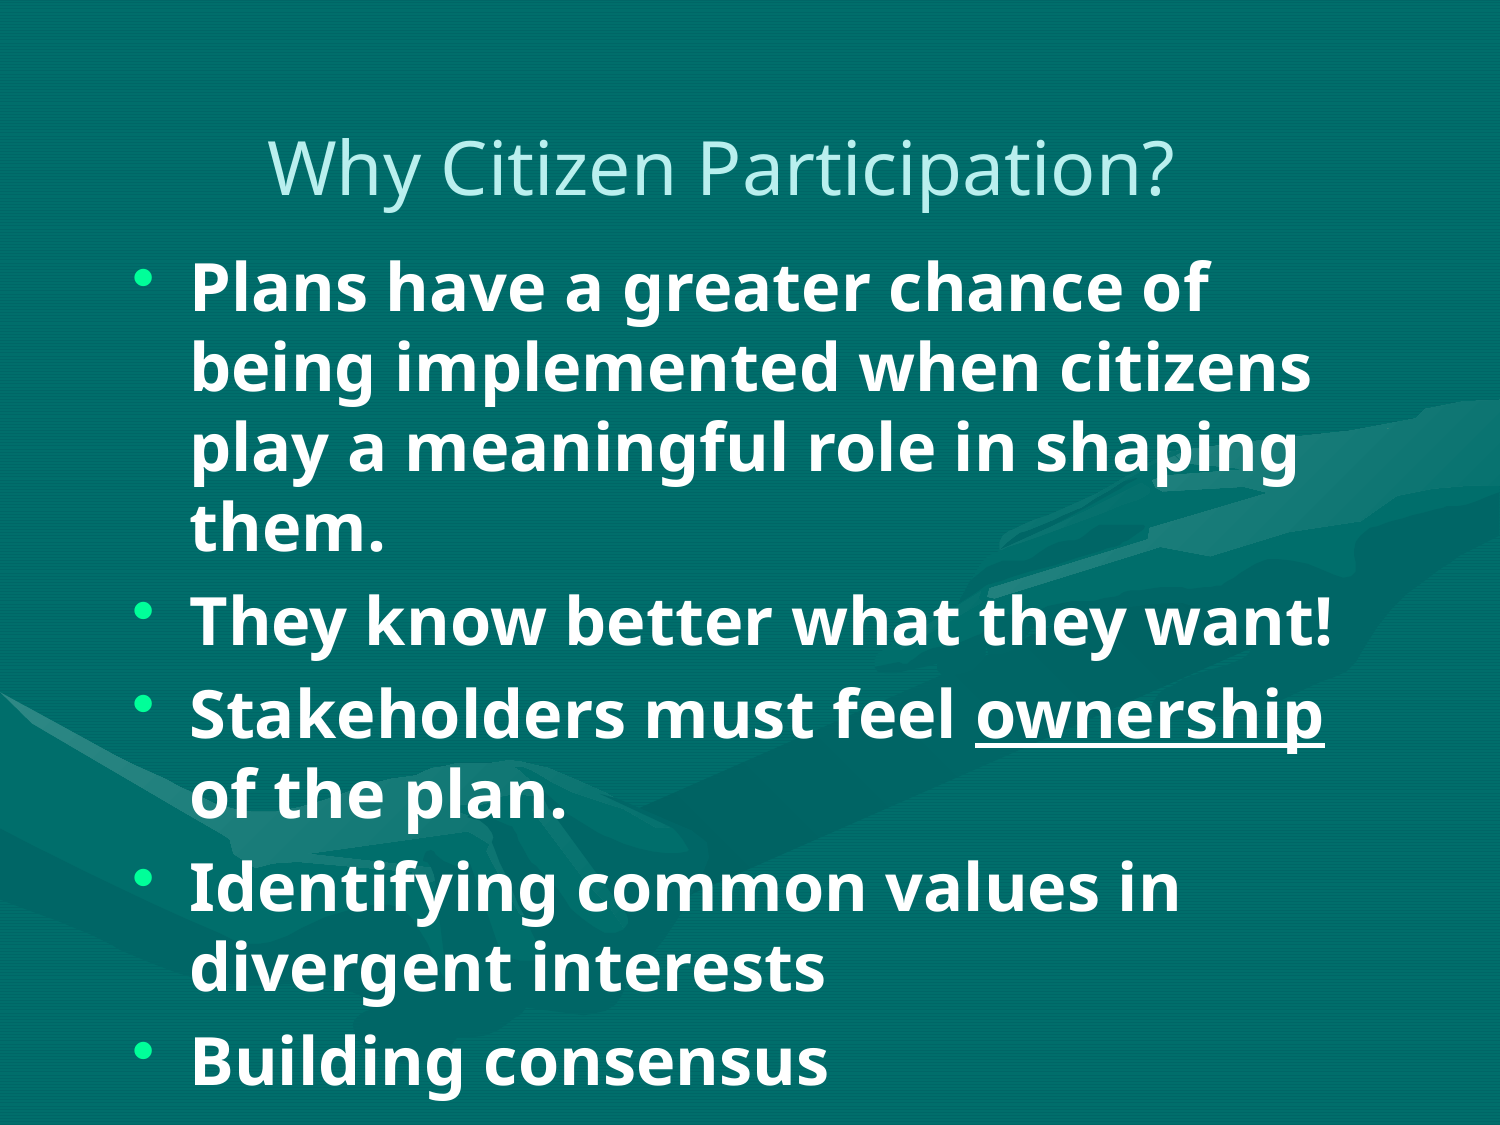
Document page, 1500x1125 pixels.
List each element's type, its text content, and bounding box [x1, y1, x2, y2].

title Why Citizen Participation? [58, 113, 1385, 219]
list Plans have a greater chance of being implemented when citizens play a meaningful role in shaping them. They know better what they want! Stakeholders must feel ownership of the plan. Identifying common values in divergent interests Building consensus [117, 237, 1399, 1017]
